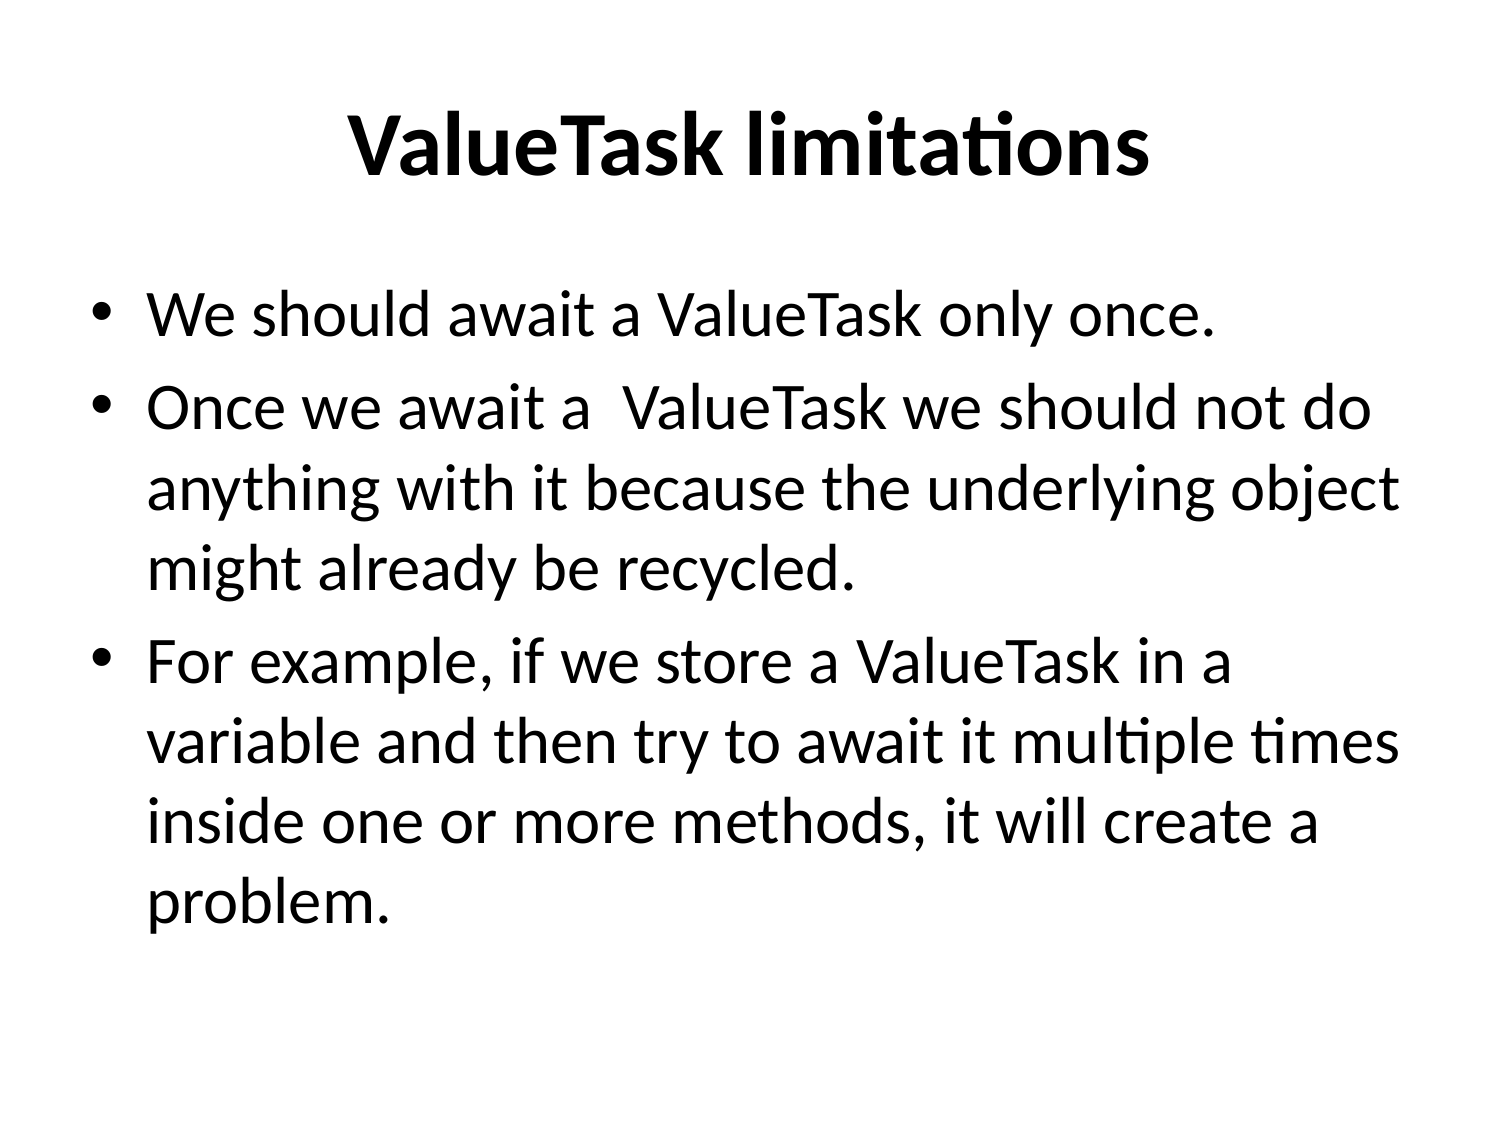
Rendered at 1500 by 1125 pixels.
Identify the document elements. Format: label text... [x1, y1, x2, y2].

title ValueTask limitations [75, 45, 1425, 233]
list We should await a ValueTask only once. Once we await a ValueTask we should not do anything with it because the underlying object might already be recycled. For example, if we store a ValueTask in a variable and then try to await it multiple times inside one or more methods, it will create a problem. [75, 262, 1425, 1005]
